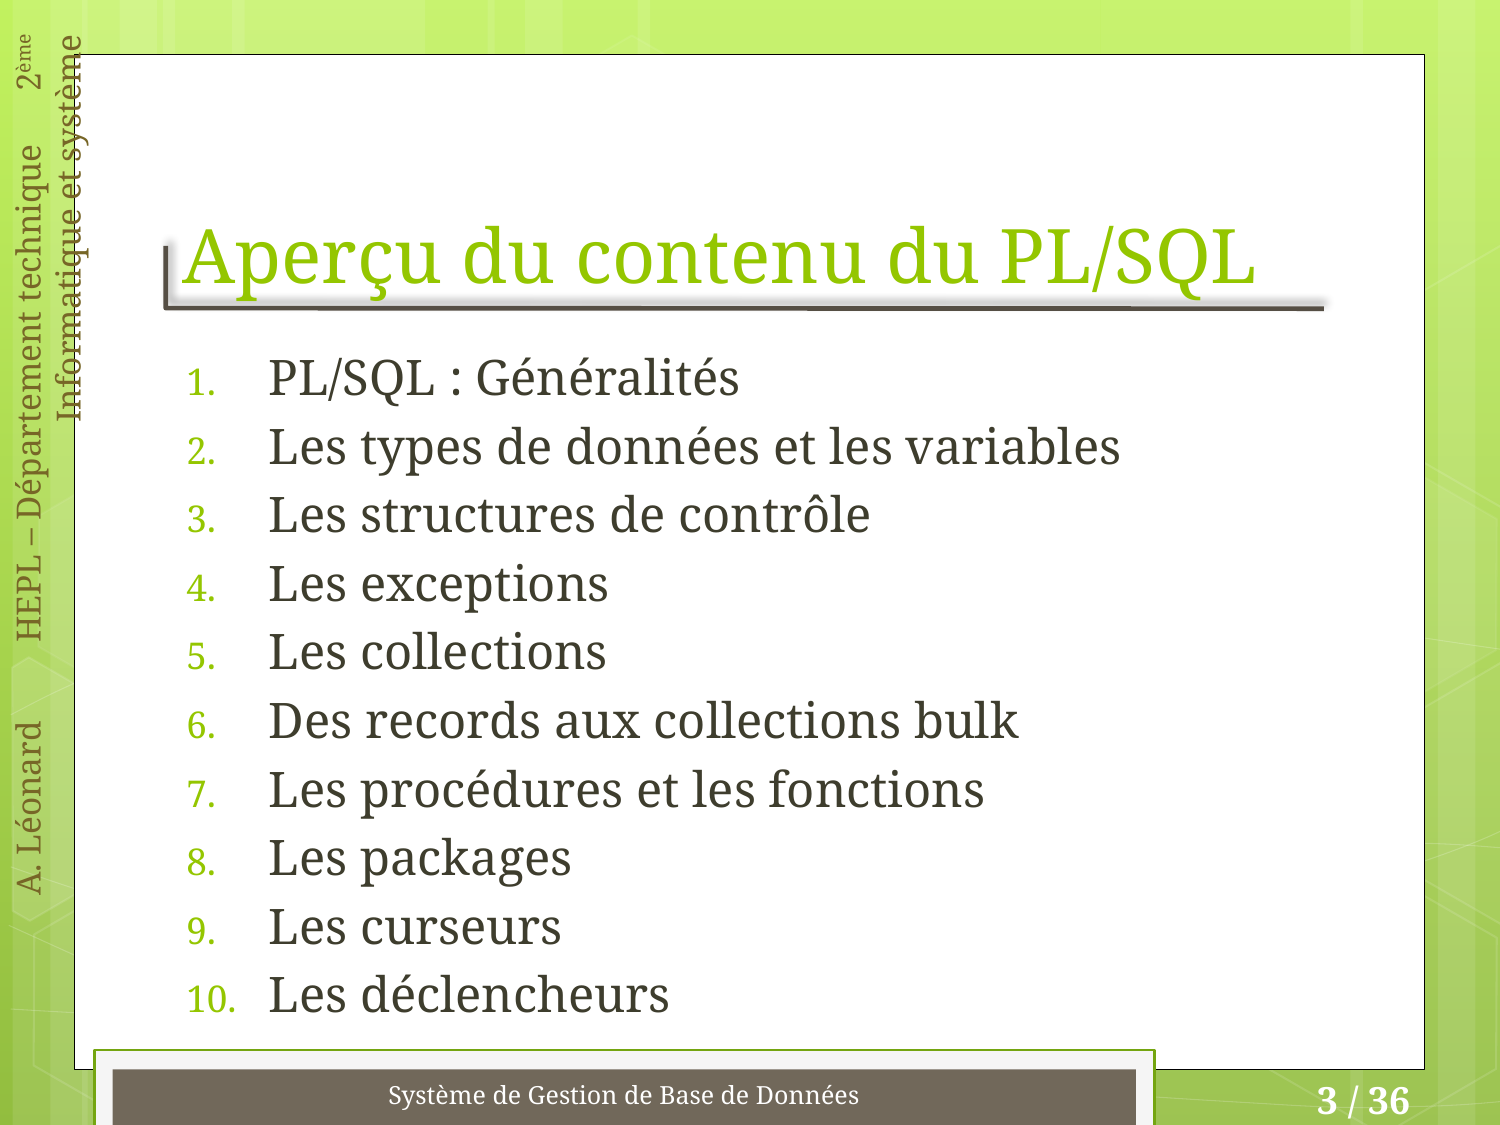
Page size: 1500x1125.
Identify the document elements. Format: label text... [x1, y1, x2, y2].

list PL/SQL : Généralités Les types de données et les variables Les structures de contrôle Les exceptions Les collections Des records aux collections bulk Les procédures et les fonctions Les packages Les curseurs Les déclencheurs [171, 336, 1323, 1033]
footer Système de Gestion de Base de Données [112, 1067, 1136, 1125]
title Aperçu du contenu du PL/SQL [167, 118, 1323, 306]
